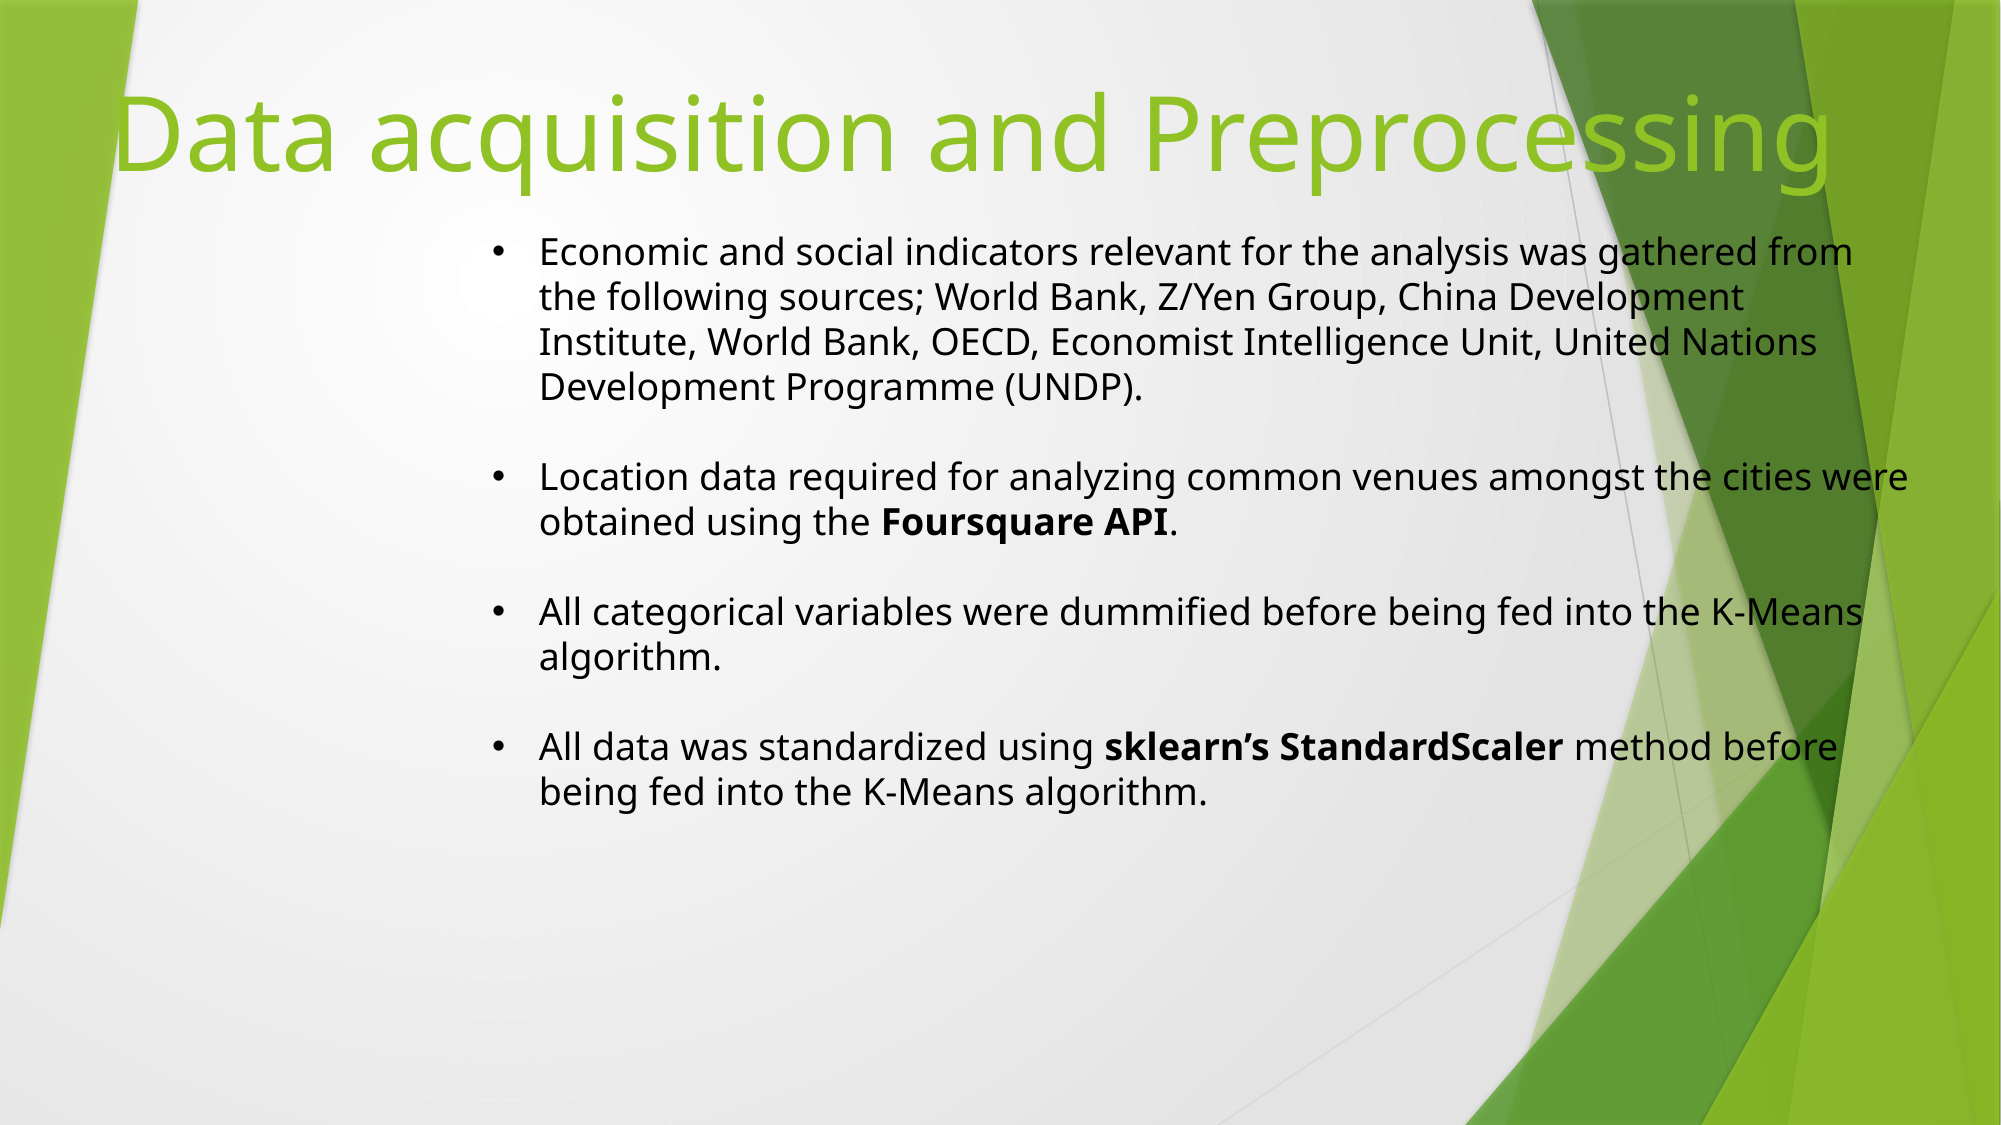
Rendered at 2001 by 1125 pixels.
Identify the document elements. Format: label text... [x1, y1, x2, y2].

text_box Economic and social indicators relevant for the analysis was gathered from the following sources; World Bank, Z/Yen Group, China Development Institute, World Bank, OECD, Economist Intelligence Unit, United Nations Development Programme (UNDP). Location data required for analyzing common venues amongst the cities were obtained using the Foursquare API. All categorical variables were dummified before being fed into the K-Means algorithm. All data was standardized using sklearn’s StandardScaler method before being fed into the K-Means algorithm. [477, 220, 1928, 866]
title Data acquisition and Preprocessing [83, 54, 1852, 200]
